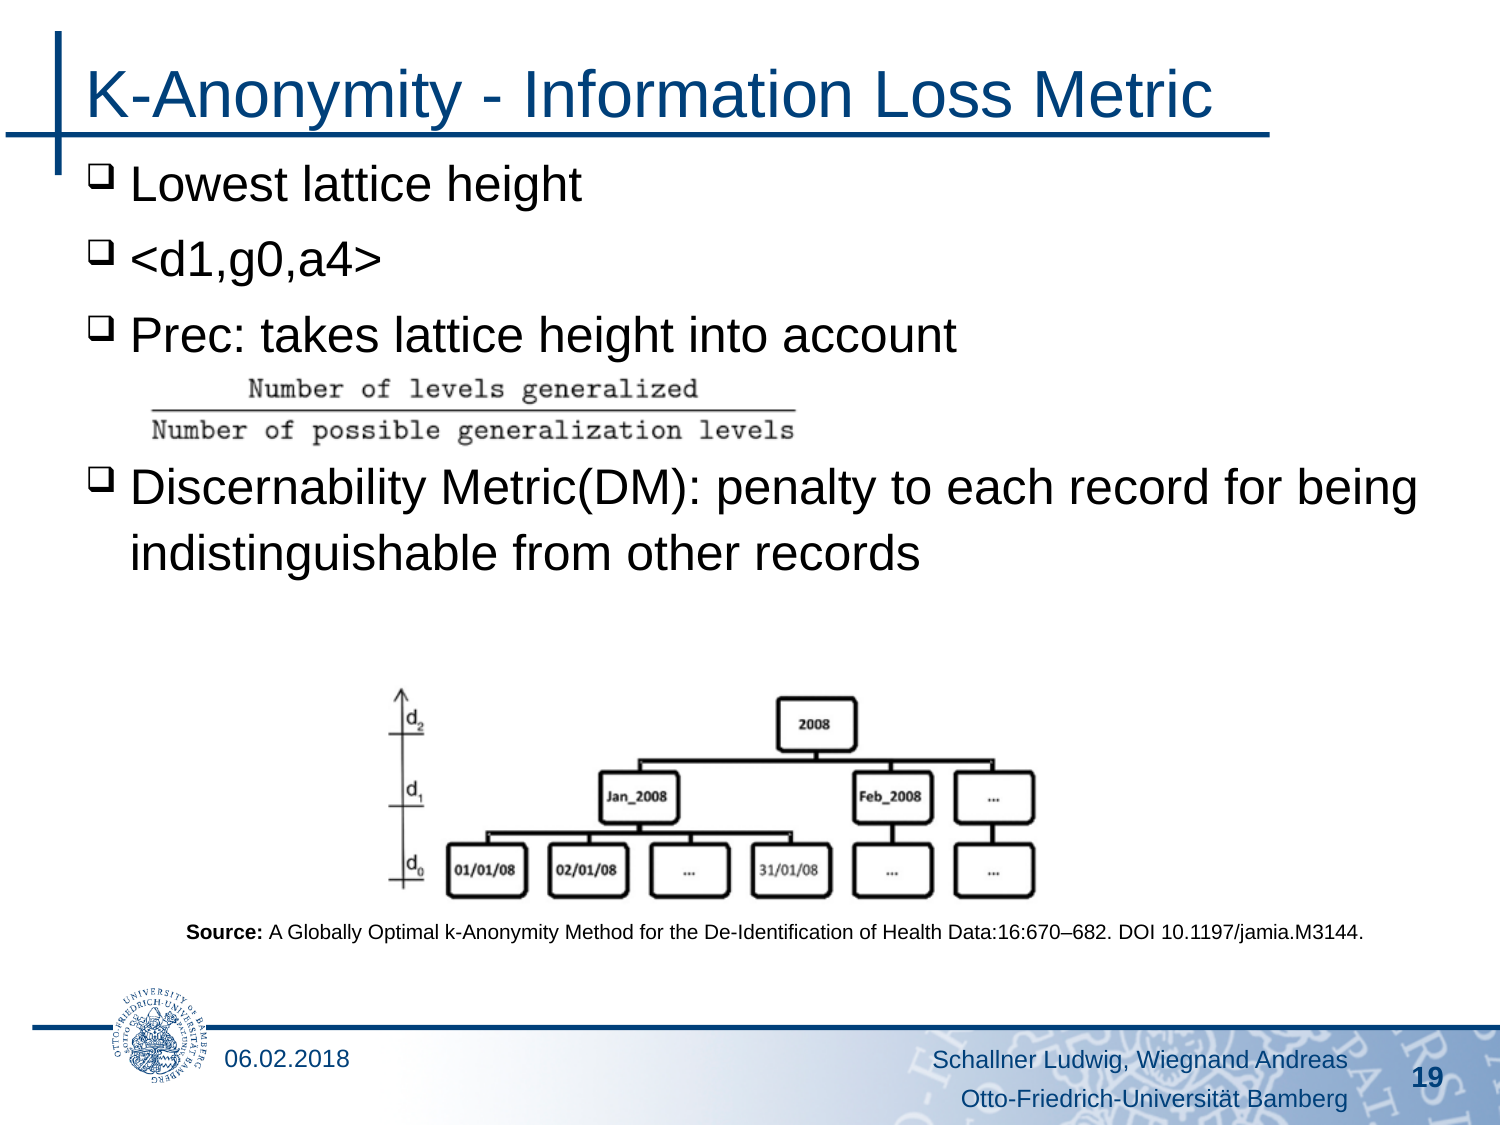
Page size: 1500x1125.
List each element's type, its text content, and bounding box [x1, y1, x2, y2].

slide_number 19 [1380, 1051, 1460, 1107]
list Lowest lattice height <d1,g0,a4> Prec: takes lattice height into account Discernability Metric(DM): penalty to each record for being indistinguishable from other records [70, 137, 1477, 1045]
picture [135, 362, 810, 459]
picture [0, 1026, 1500, 1125]
picture [388, 675, 1047, 917]
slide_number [218, 1018, 432, 1097]
text_box Source: A Globally Optimal k-Anonymity Method for the De-Identification of Health Data:16:670–682. DOI 10.1197/jamia.M3144. [171, 910, 1500, 951]
title K-Anonymity - Information Loss Metric [70, 43, 1365, 138]
footer Schallner Ludwig, Wiegnand Andreas [451, 1034, 1353, 1083]
